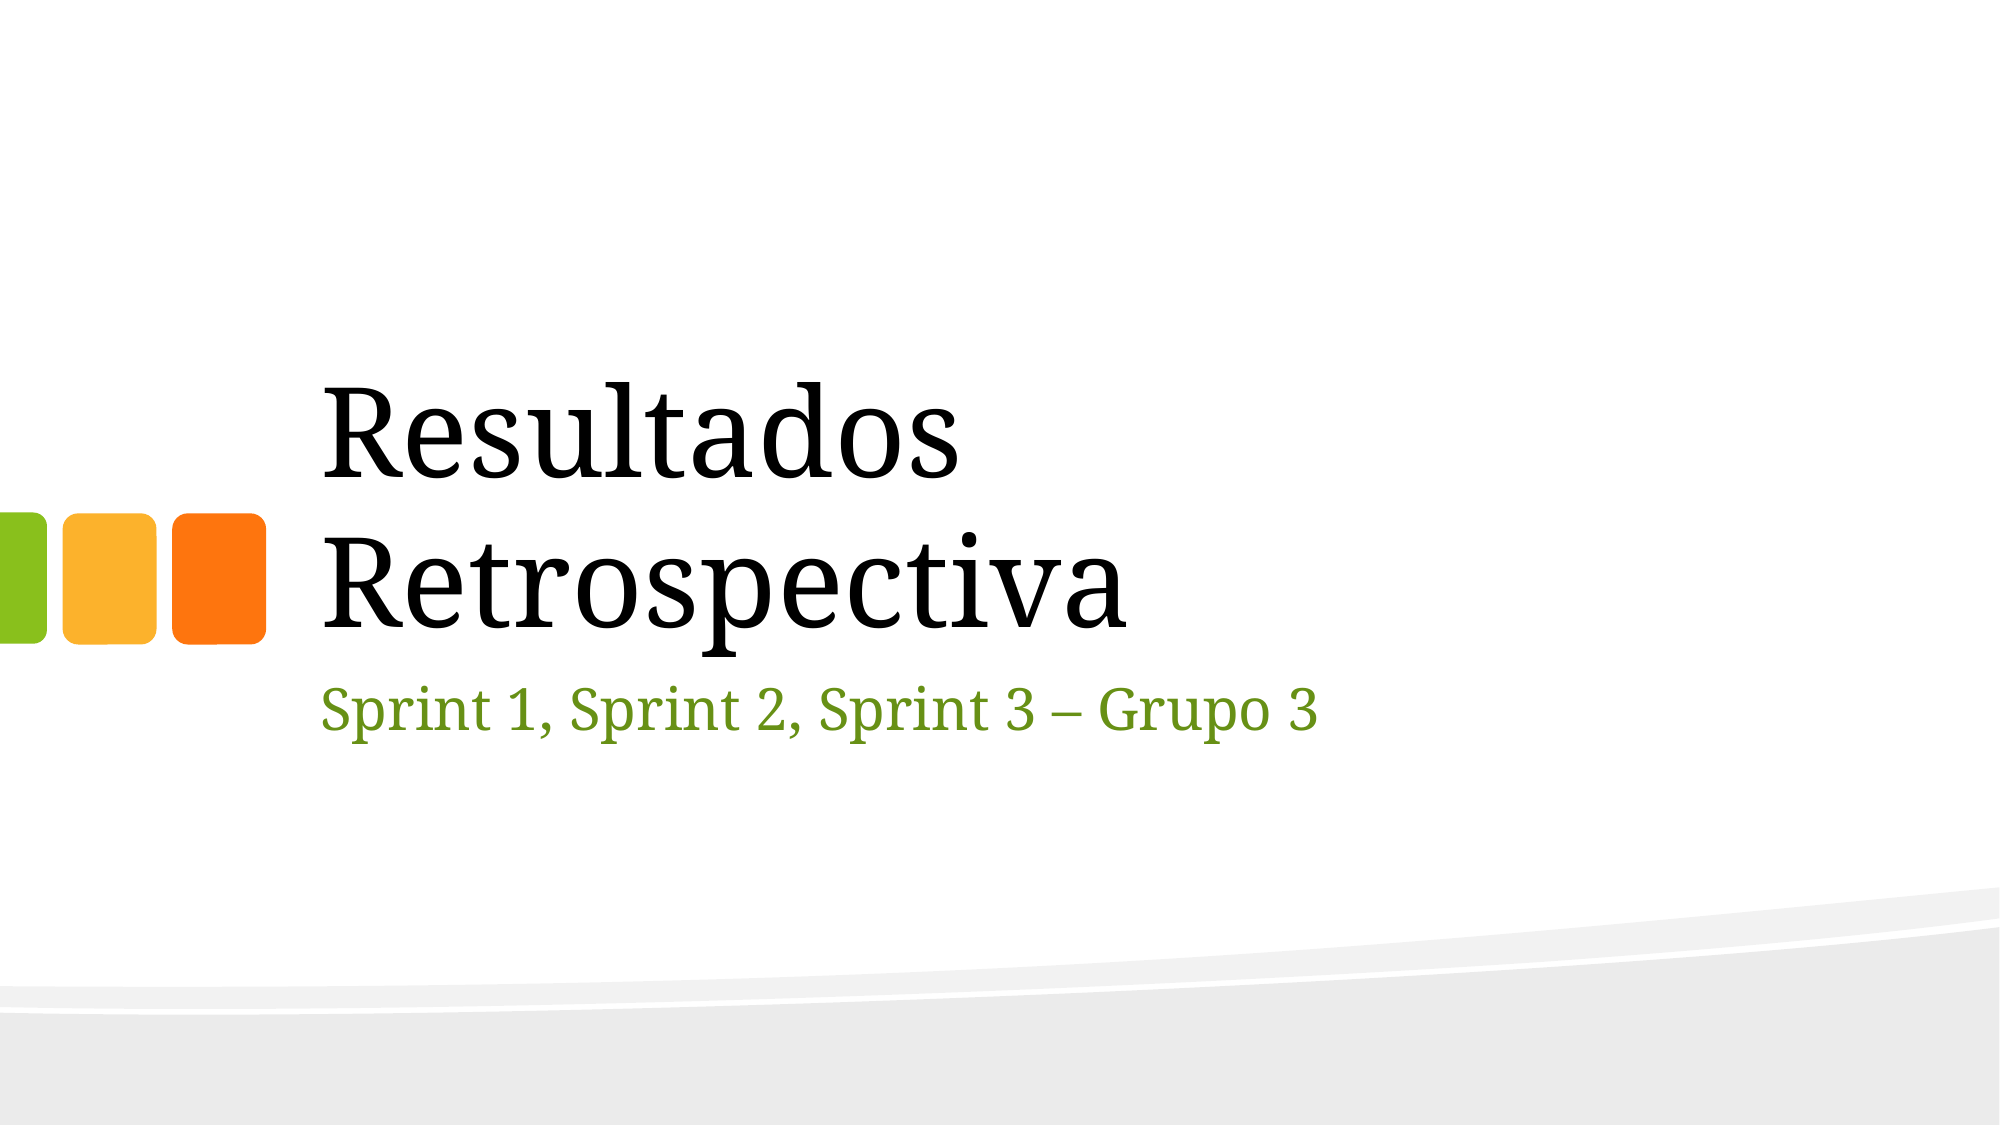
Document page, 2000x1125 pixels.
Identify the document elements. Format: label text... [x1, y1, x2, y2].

list Sprint 1, Sprint 2, Sprint 3 – Grupo 3 [299, 669, 1800, 823]
title Resultados Retrospectiva [299, 317, 1800, 663]
